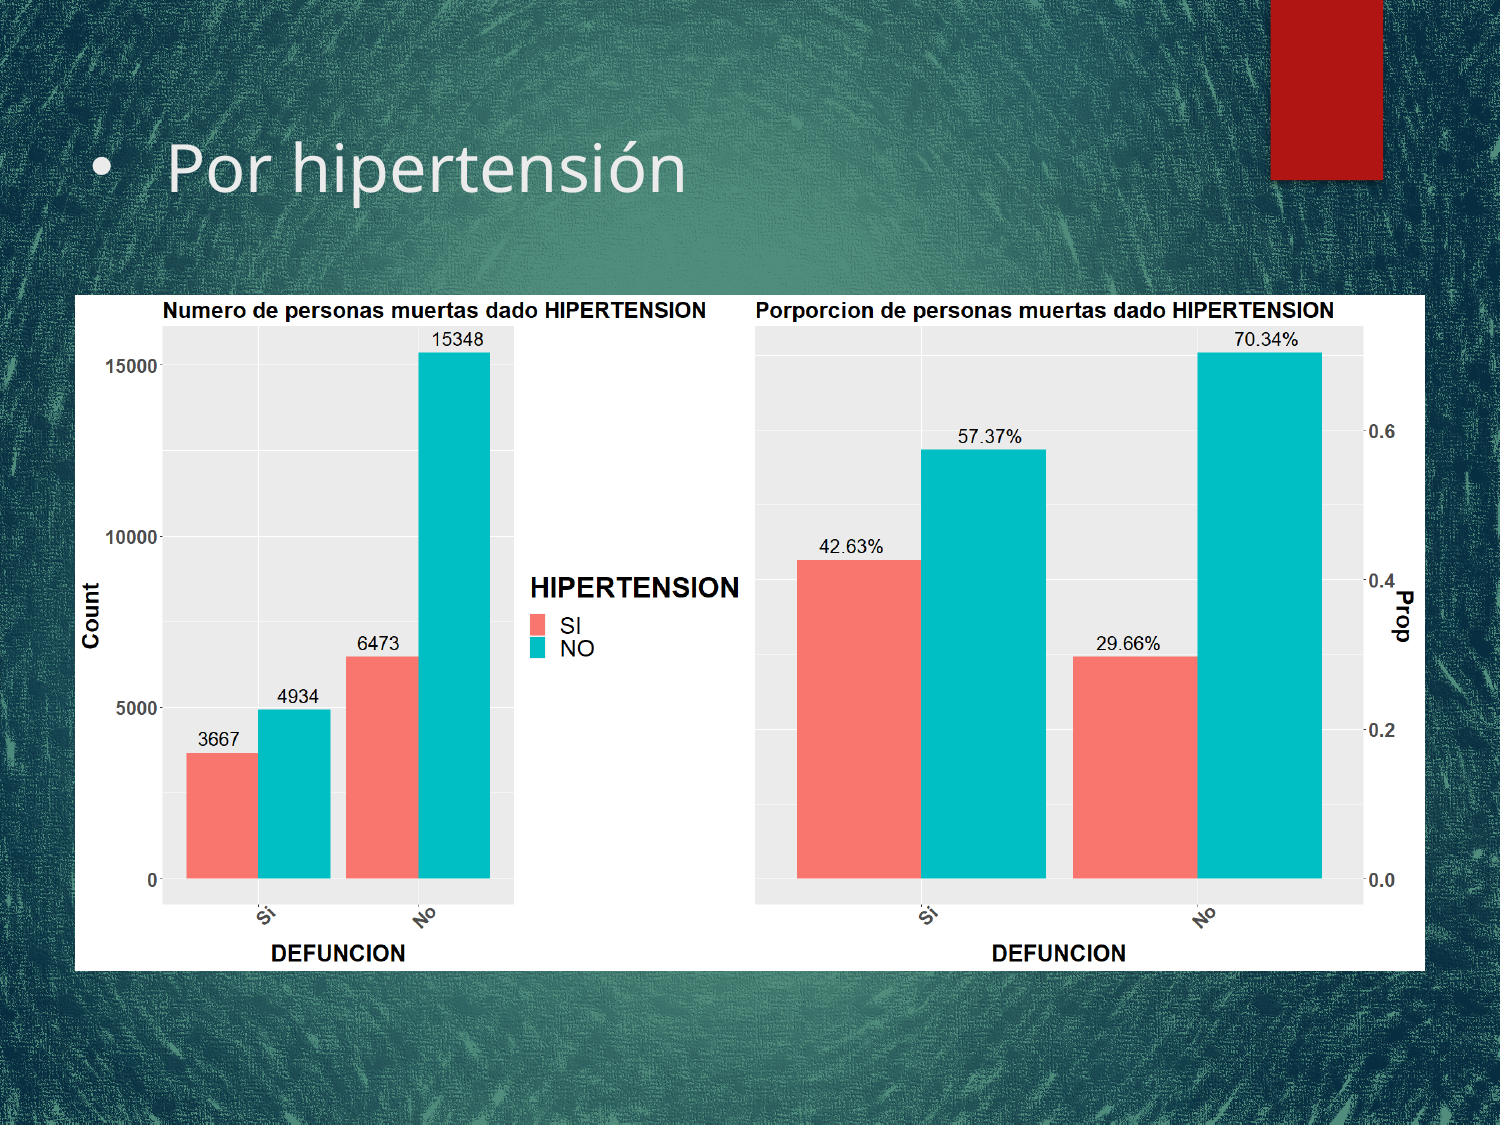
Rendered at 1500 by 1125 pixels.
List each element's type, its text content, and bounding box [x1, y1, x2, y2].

text_box Por hipertensión [74, 118, 1176, 240]
picture [74, 295, 1426, 971]
